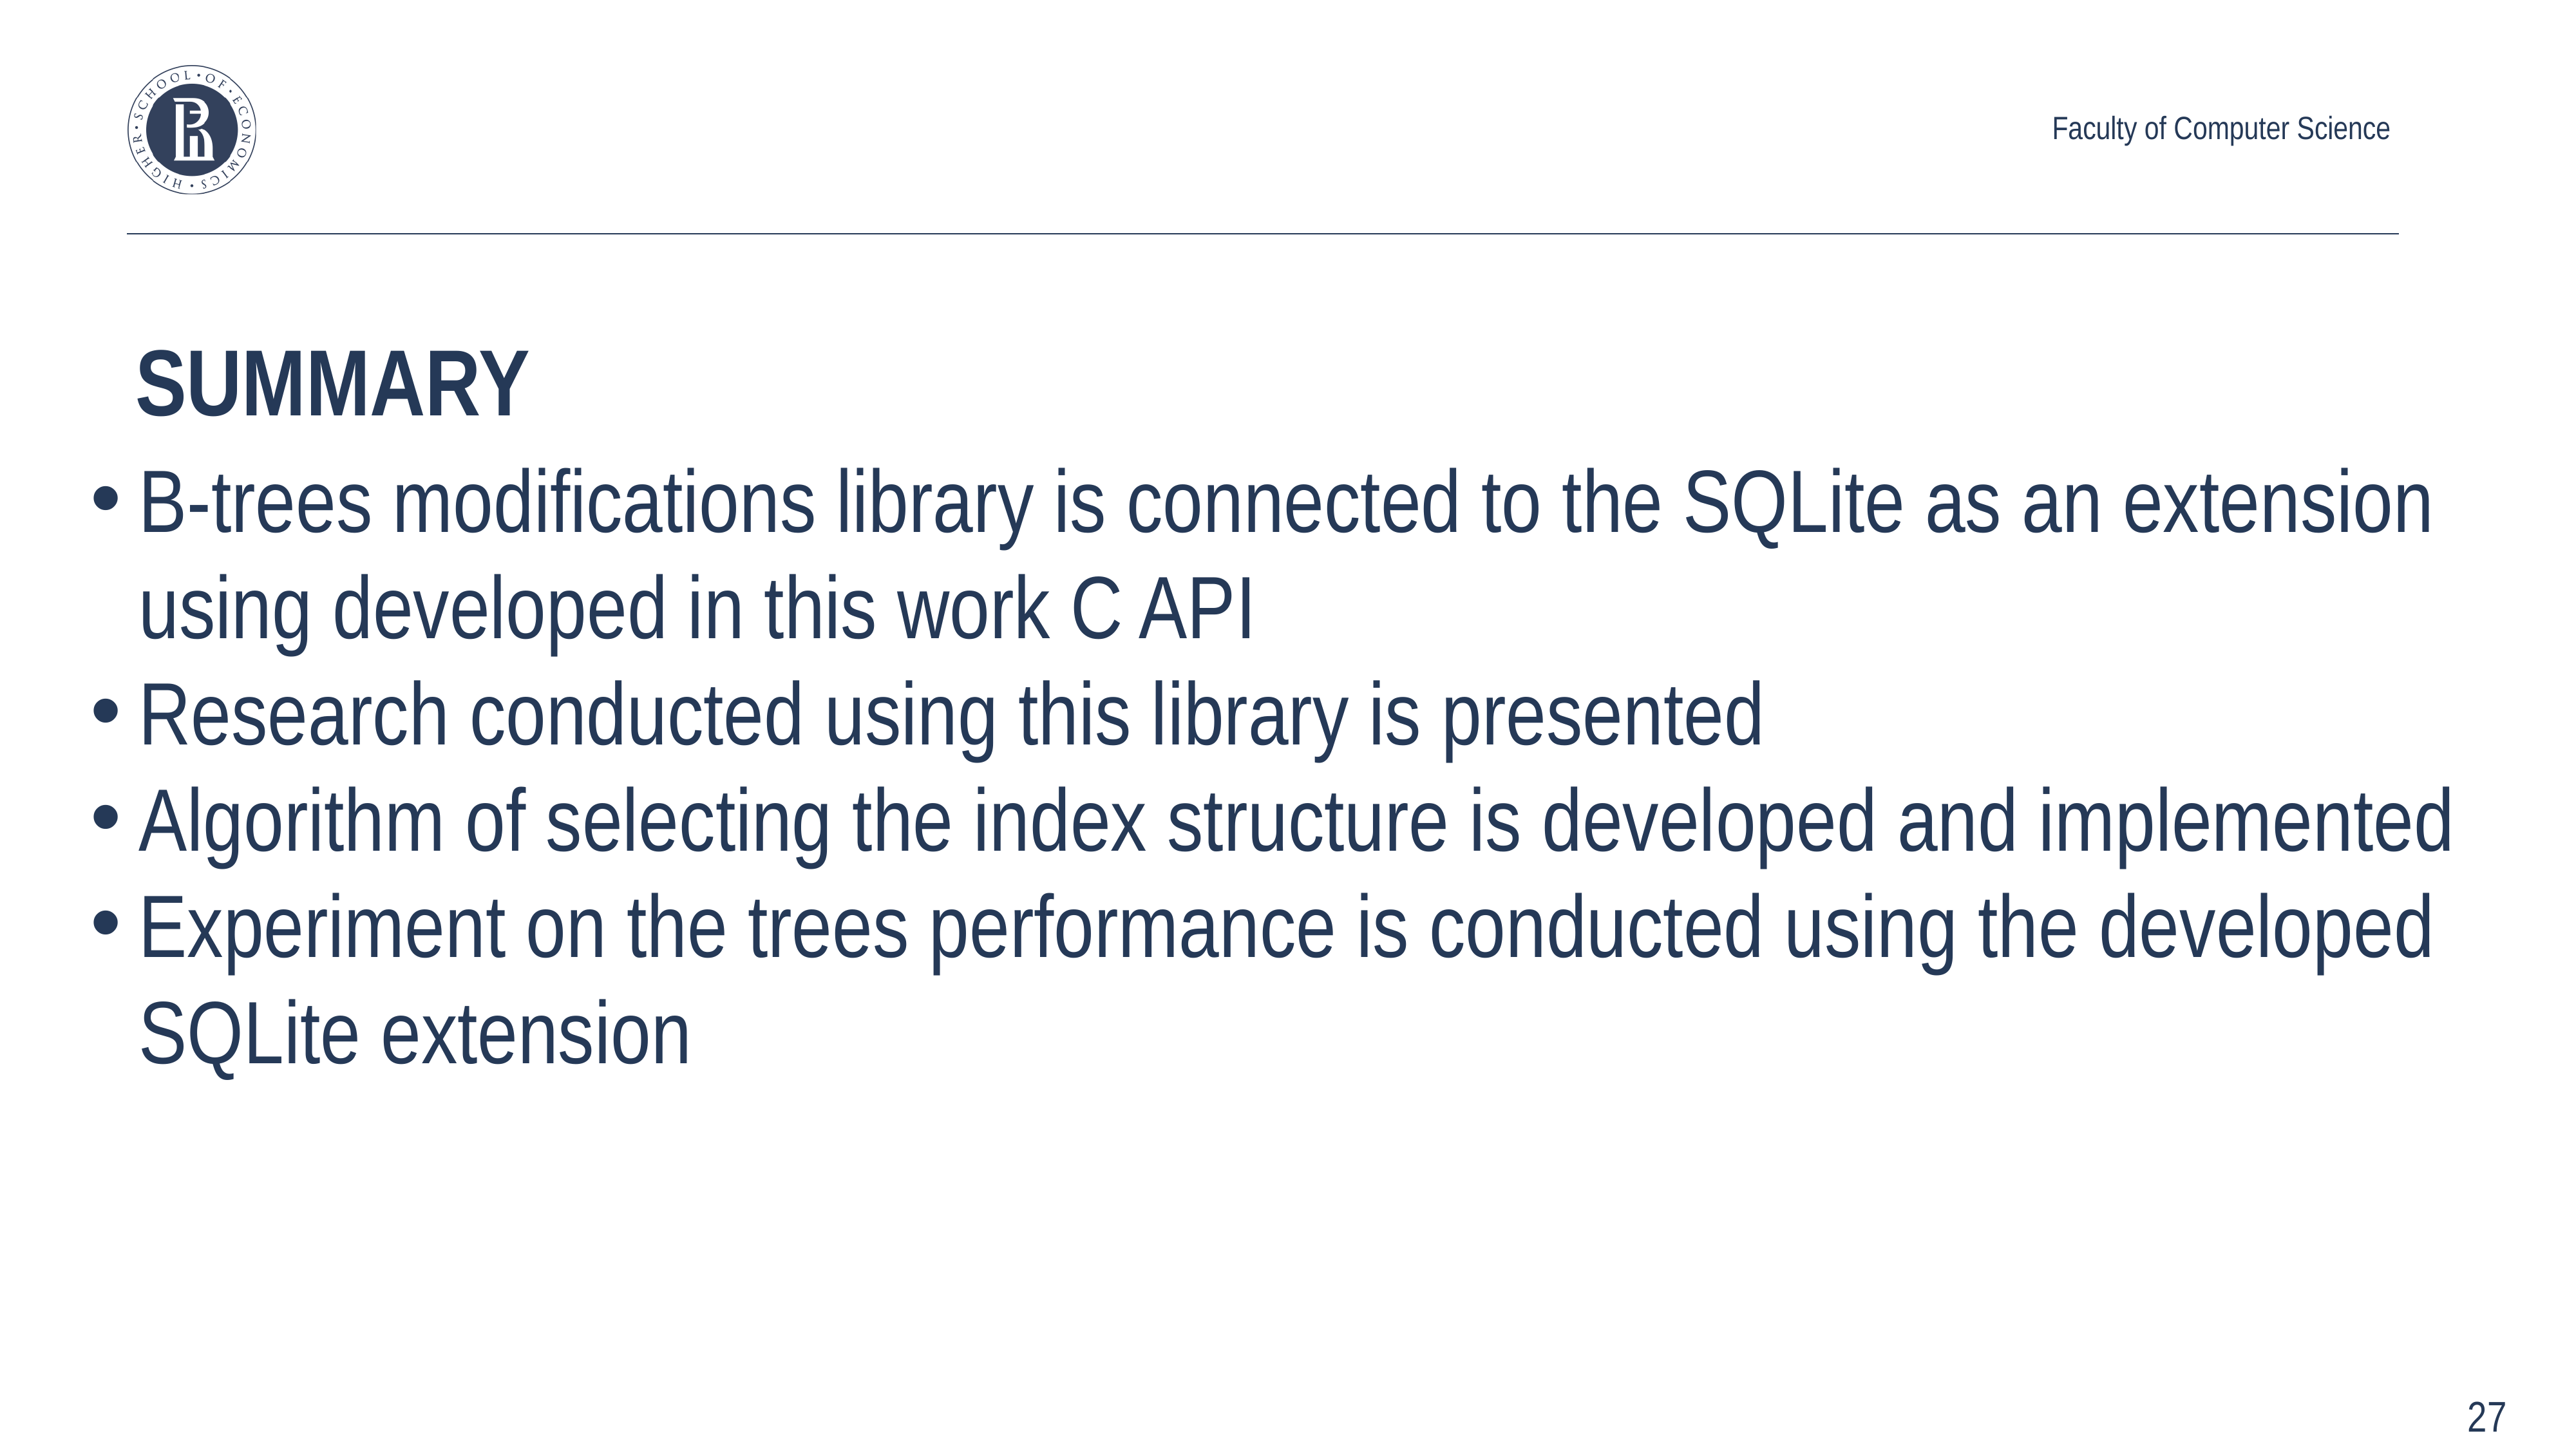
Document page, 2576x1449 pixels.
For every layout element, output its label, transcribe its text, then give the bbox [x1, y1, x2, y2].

text_box Faculty of Computer Science [1198, 100, 2399, 154]
slide_number 27 [2398, 1381, 2576, 1449]
text_box B-trees modifications library is connected to the SQLite as an extension using developed in this work C API Research conducted using this library is presented Algorithm of selecting the index structure is developed and implemented Experiment on the trees performance is conducted using the developed SQLite extension [83, 436, 2576, 1130]
text_box Summary [128, 314, 1826, 436]
picture [128, 65, 256, 194]
